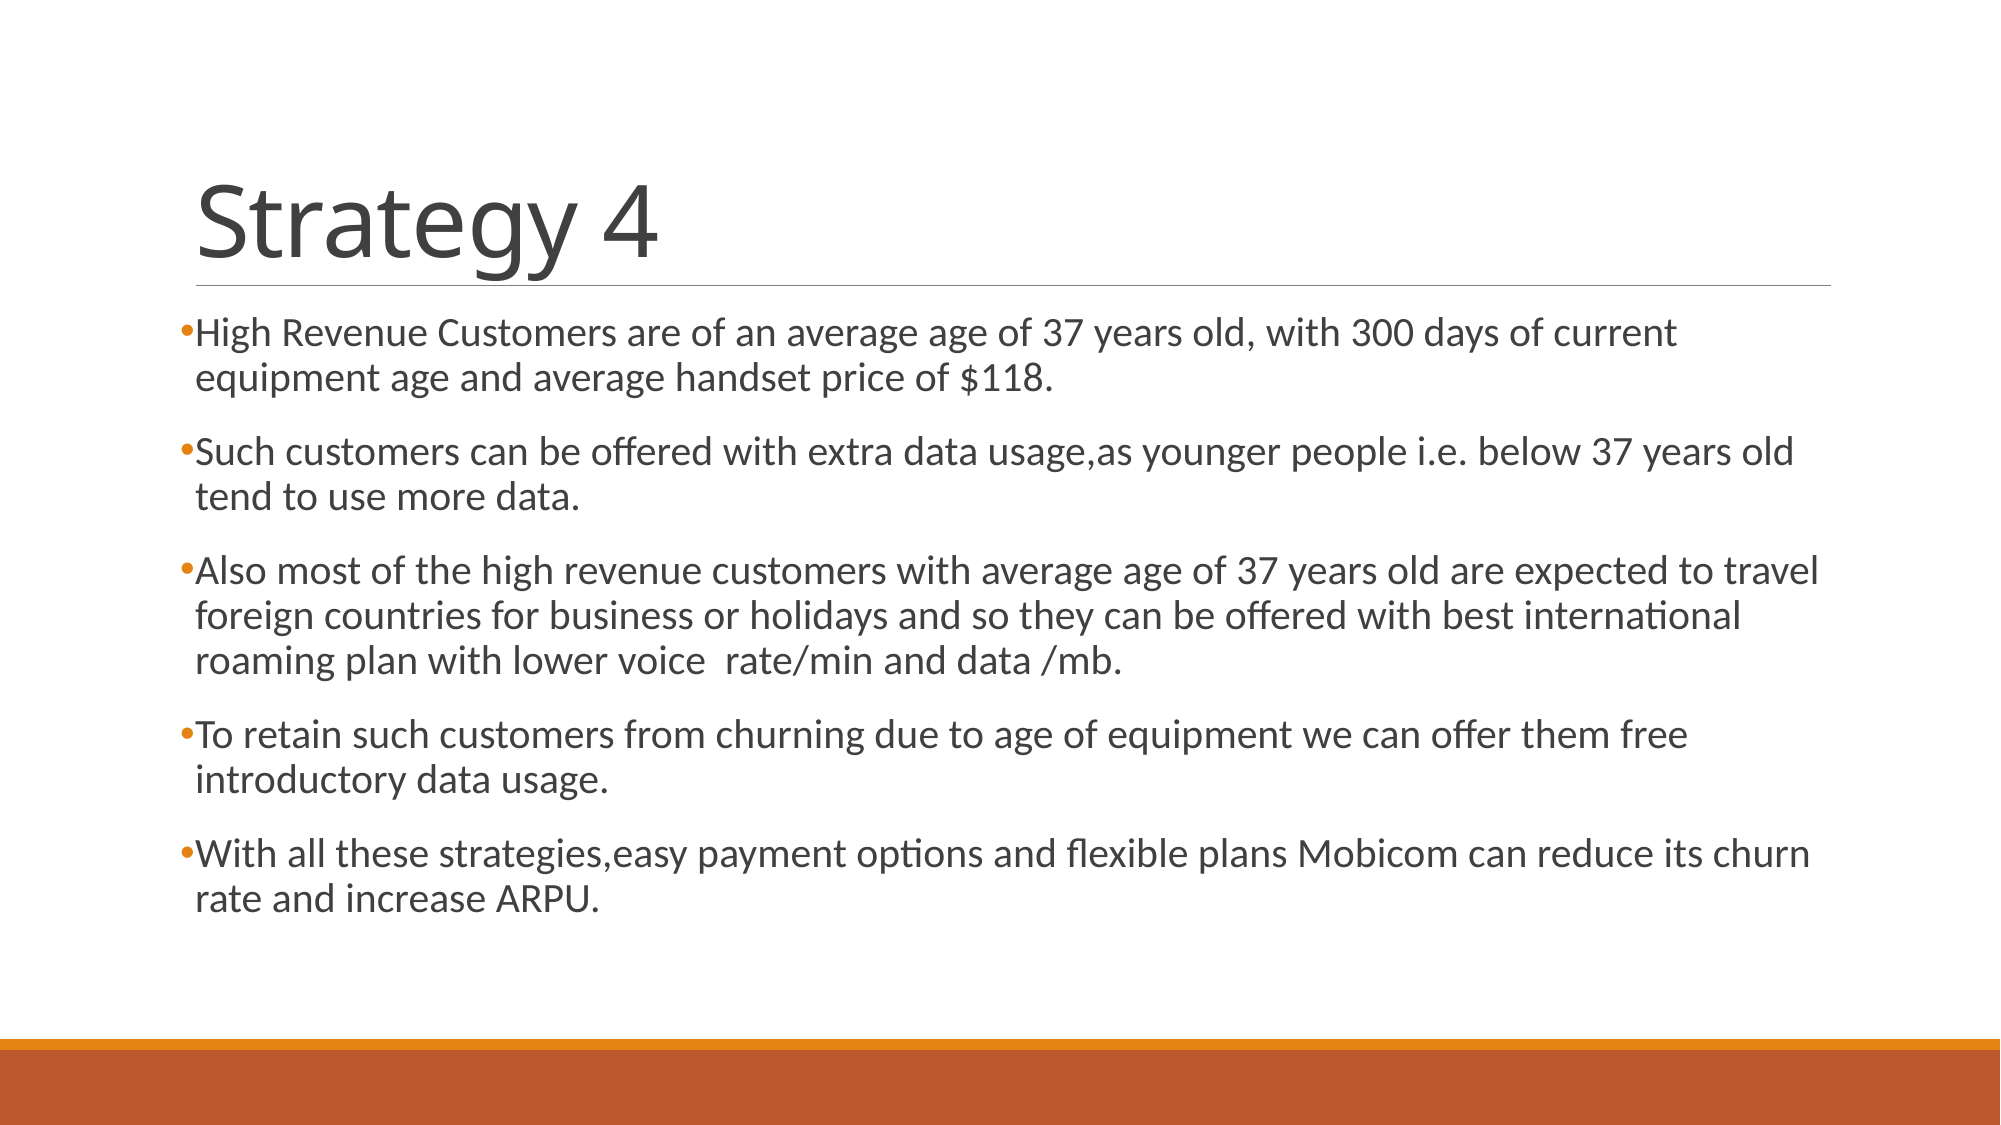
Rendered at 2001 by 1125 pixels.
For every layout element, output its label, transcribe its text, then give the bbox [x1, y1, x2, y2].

list High Revenue Customers are of an average age of 37 years old, with 300 days of current equipment age and average handset price of $118. Such customers can be offered with extra data usage,as younger people i.e. below 37 years old tend to use more data. Also most of the high revenue customers with average age of 37 years old are expected to travel foreign countries for business or holidays and so they can be offered with best international roaming plan with lower voice rate/min and data /mb. To retain such customers from churning due to age of equipment we can offer them free introductory data usage. With all these strategies,easy payment options and flexible plans Mobicom can reduce its churn rate and increase ARPU. [180, 302, 1830, 963]
title Strategy 4 [180, 47, 1830, 285]
